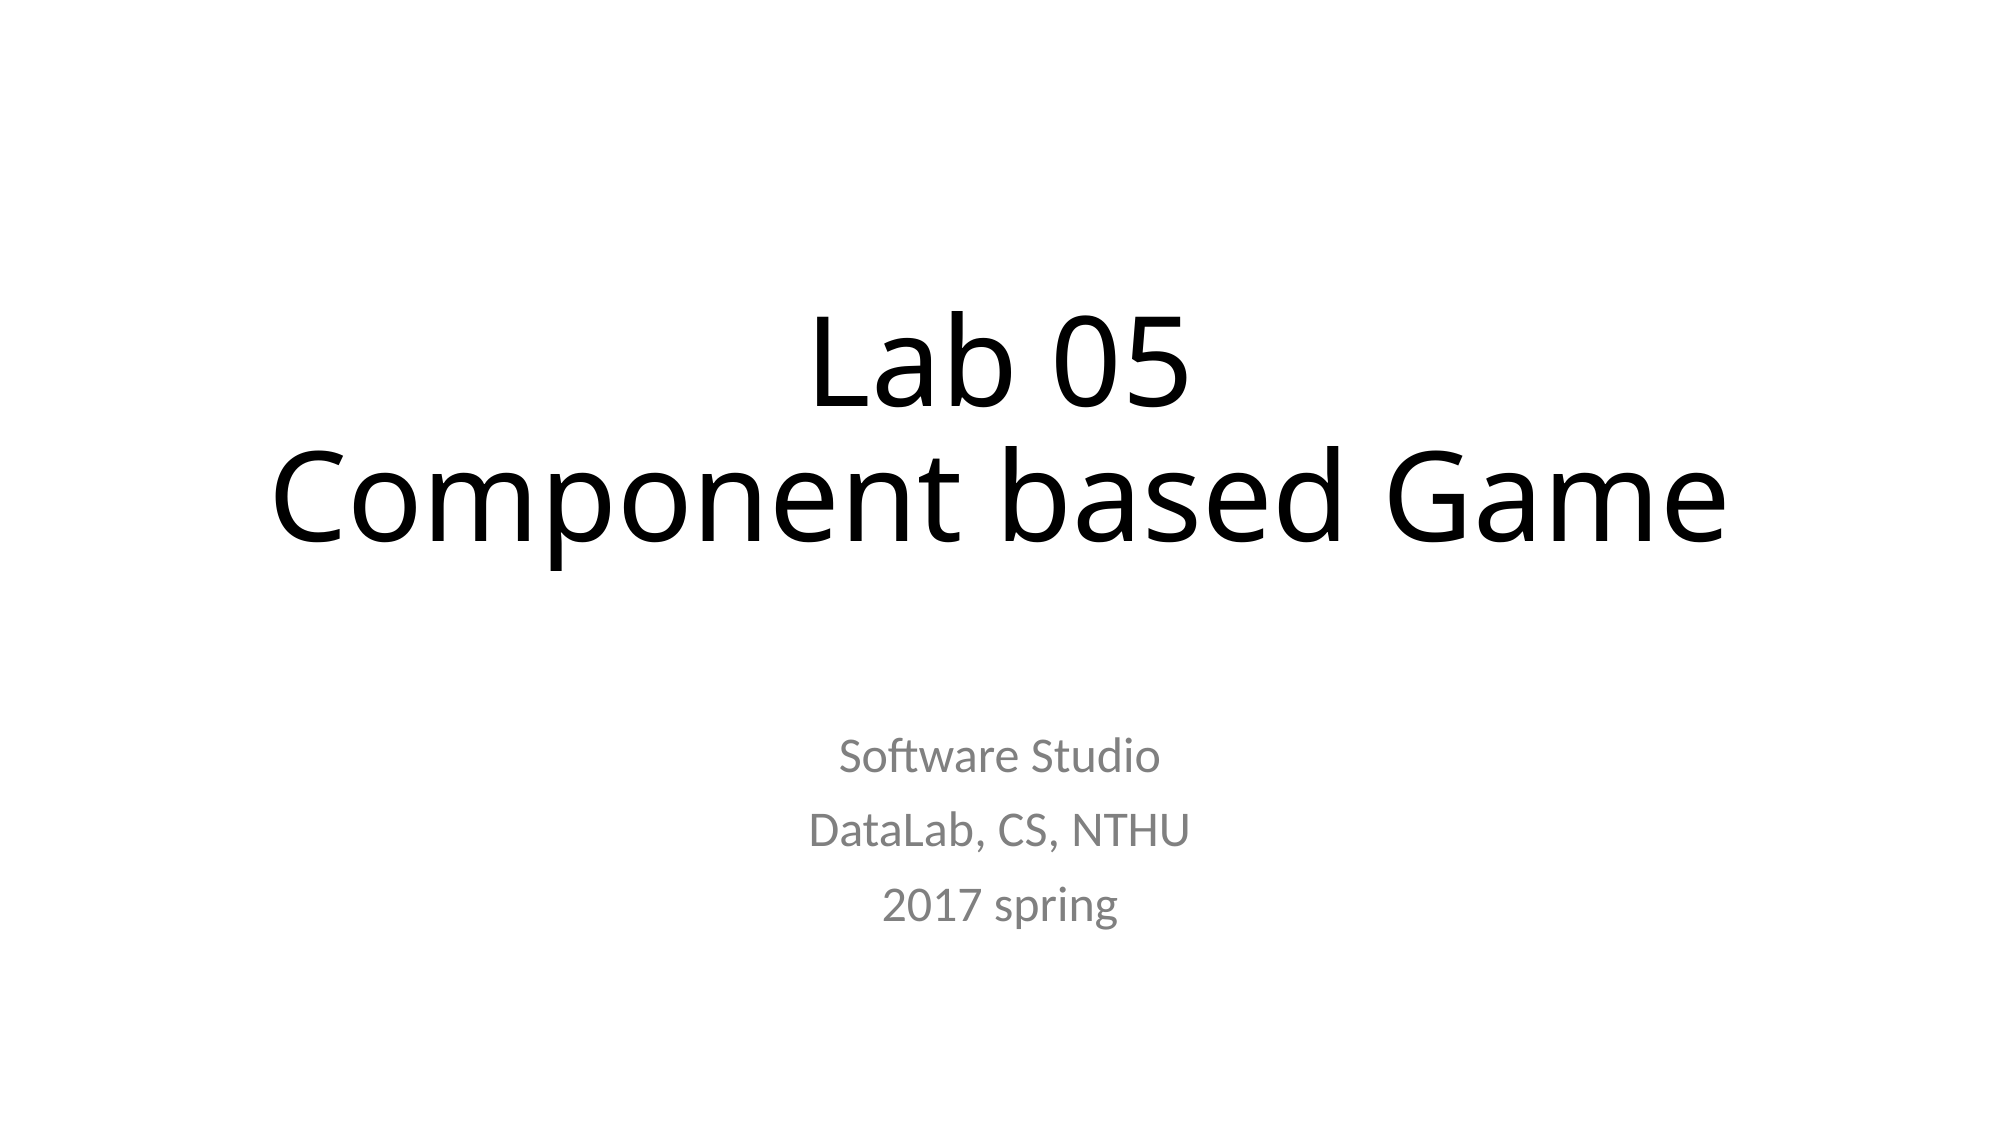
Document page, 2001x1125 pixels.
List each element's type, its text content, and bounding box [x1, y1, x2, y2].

title Lab 05 Component based Game [249, 184, 1750, 576]
subtitle Software Studio DataLab, CS, NTHU 2017 spring [249, 721, 1750, 993]
